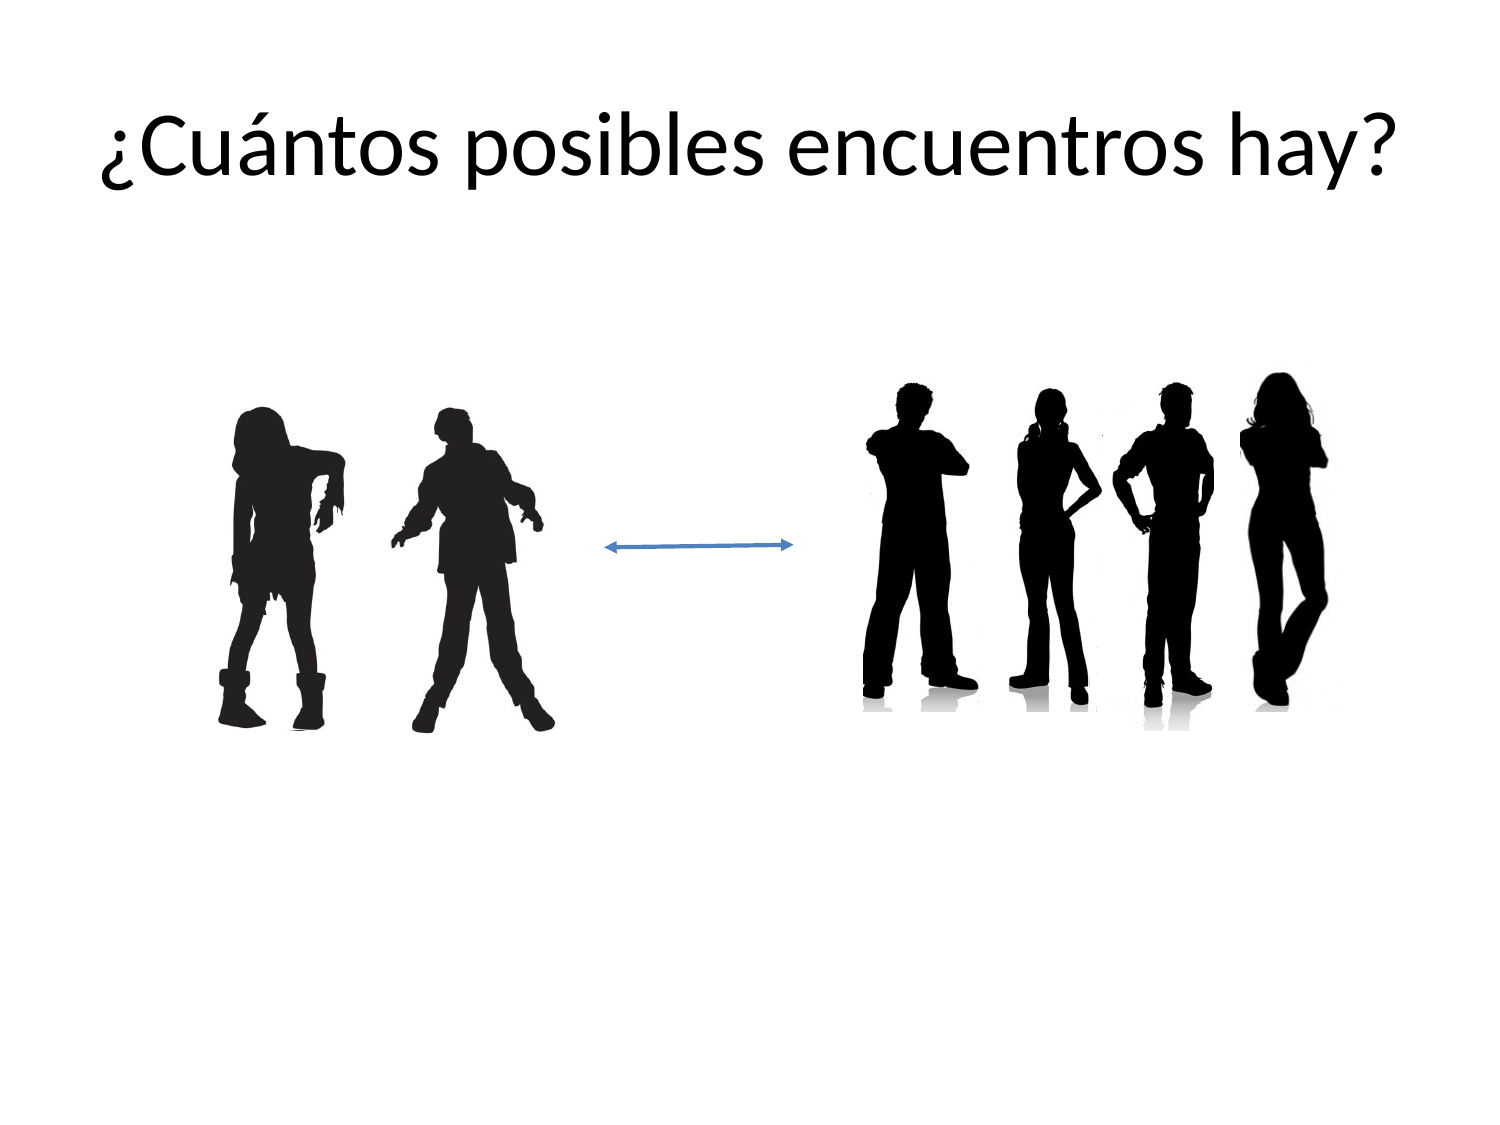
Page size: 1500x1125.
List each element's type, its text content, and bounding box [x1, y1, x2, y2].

picture [863, 376, 987, 712]
text_box [604, 538, 794, 554]
picture [1009, 362, 1214, 731]
picture [383, 404, 575, 743]
text_box ¿Cuántos posibles encuentros hay? [75, 76, 1425, 202]
picture [1240, 362, 1349, 712]
picture [199, 401, 359, 731]
